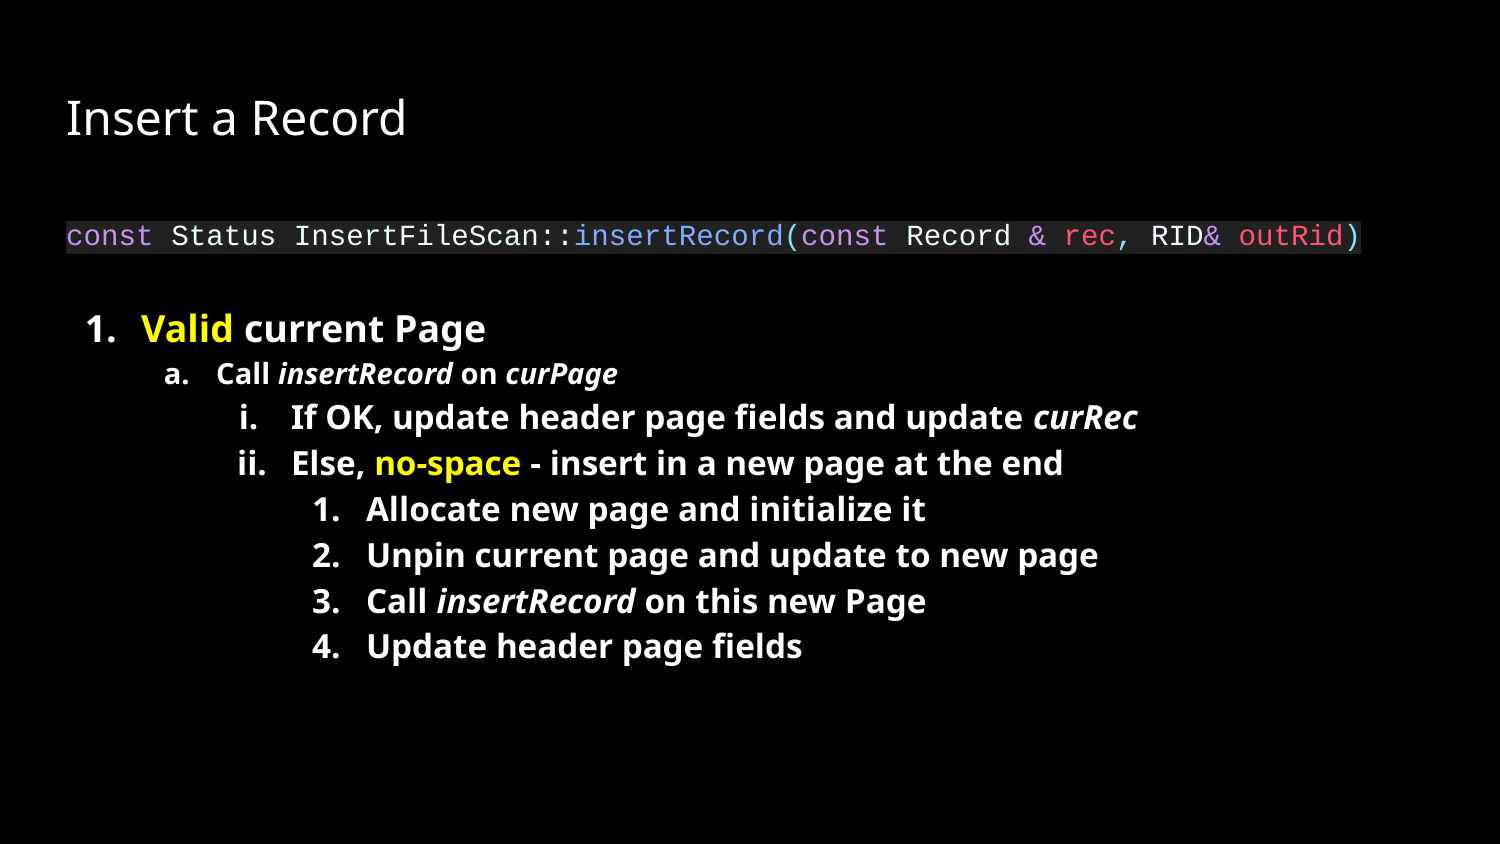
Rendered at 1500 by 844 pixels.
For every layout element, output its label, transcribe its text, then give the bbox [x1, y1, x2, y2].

title Insert a Record [51, 72, 1449, 167]
list const Status InsertFileScan::insertRecord(const Record & rec, RID& outRid) Valid current Page Call insertRecord on curPage If OK, update header page fields and update curRec Else, no-space - insert in a new page at the end Allocate new page and initialize it Unpin current page and update to new page Call insertRecord on this new Page Update header page fields [51, 189, 1449, 784]
